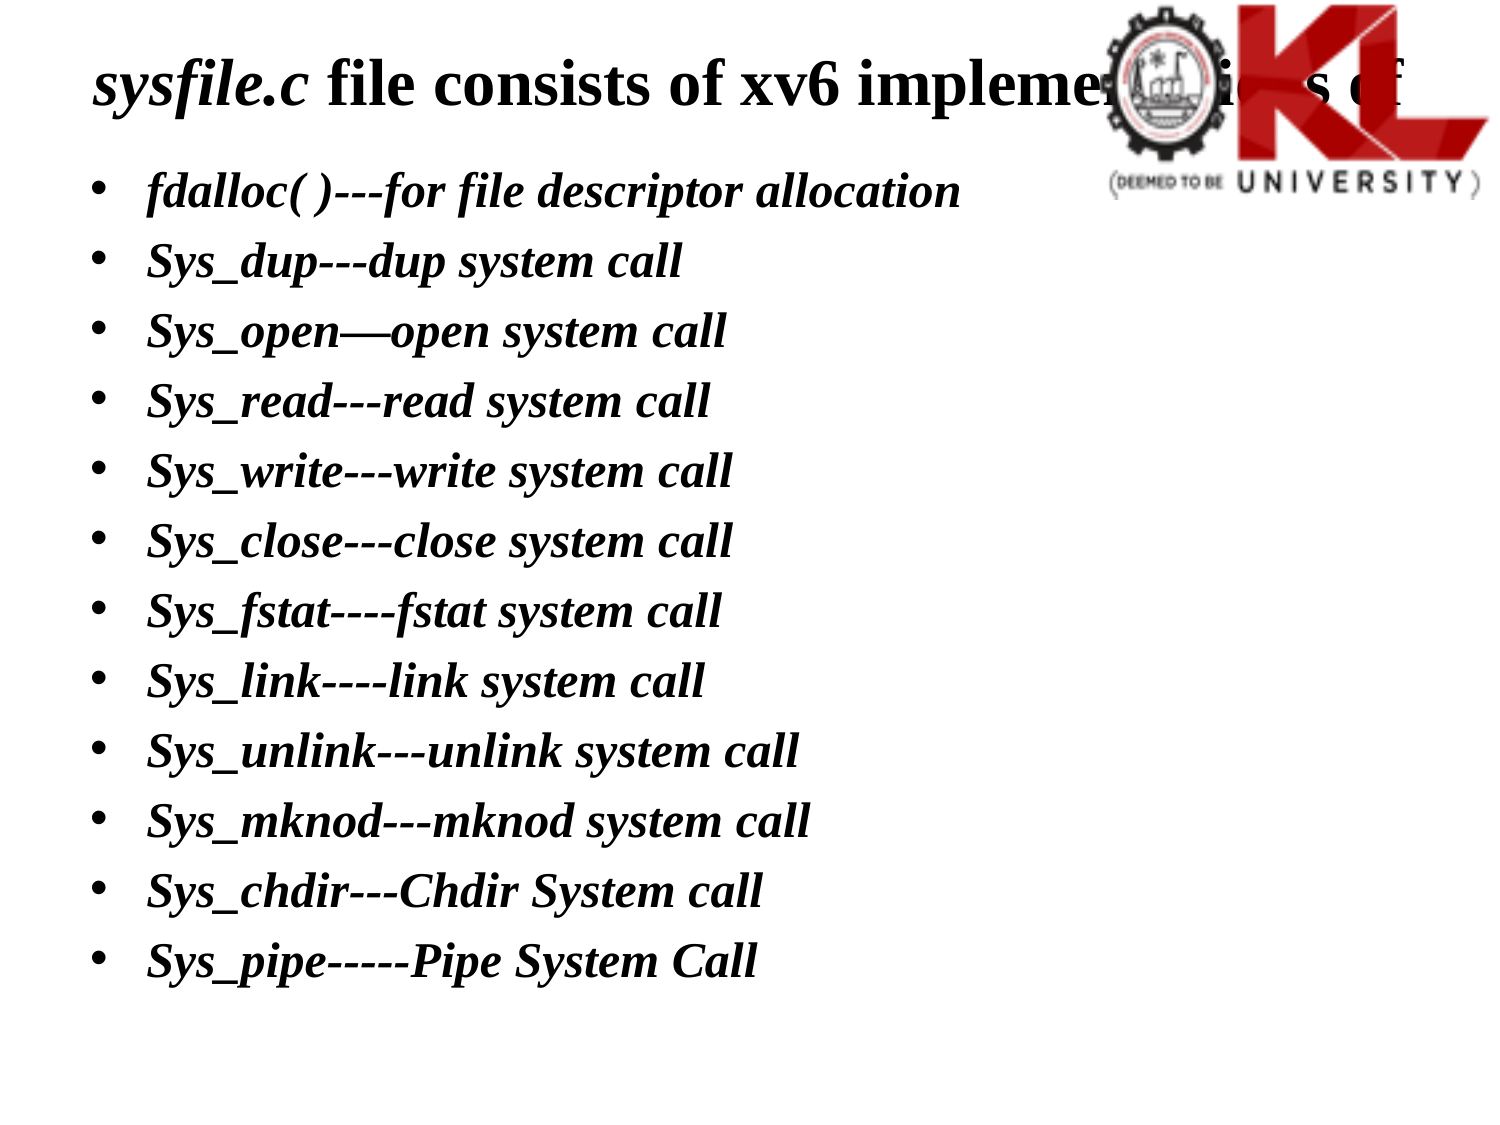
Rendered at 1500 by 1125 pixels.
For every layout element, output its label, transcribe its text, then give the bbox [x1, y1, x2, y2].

list fdalloc( )---for file descriptor allocation Sys_dup---dup system call Sys_open—open system call Sys_read---read system call Sys_write---write system call Sys_close---close system call Sys_fstat----fstat system call Sys_link----link system call Sys_unlink---unlink system call Sys_mknod---mknod system call Sys_chdir---Chdir System call Sys_pipe-----Pipe System Call [75, 149, 1425, 1088]
title sysfile.c file consists of xv6 implementations of [75, 45, 1094, 113]
picture [1099, 0, 1500, 201]
